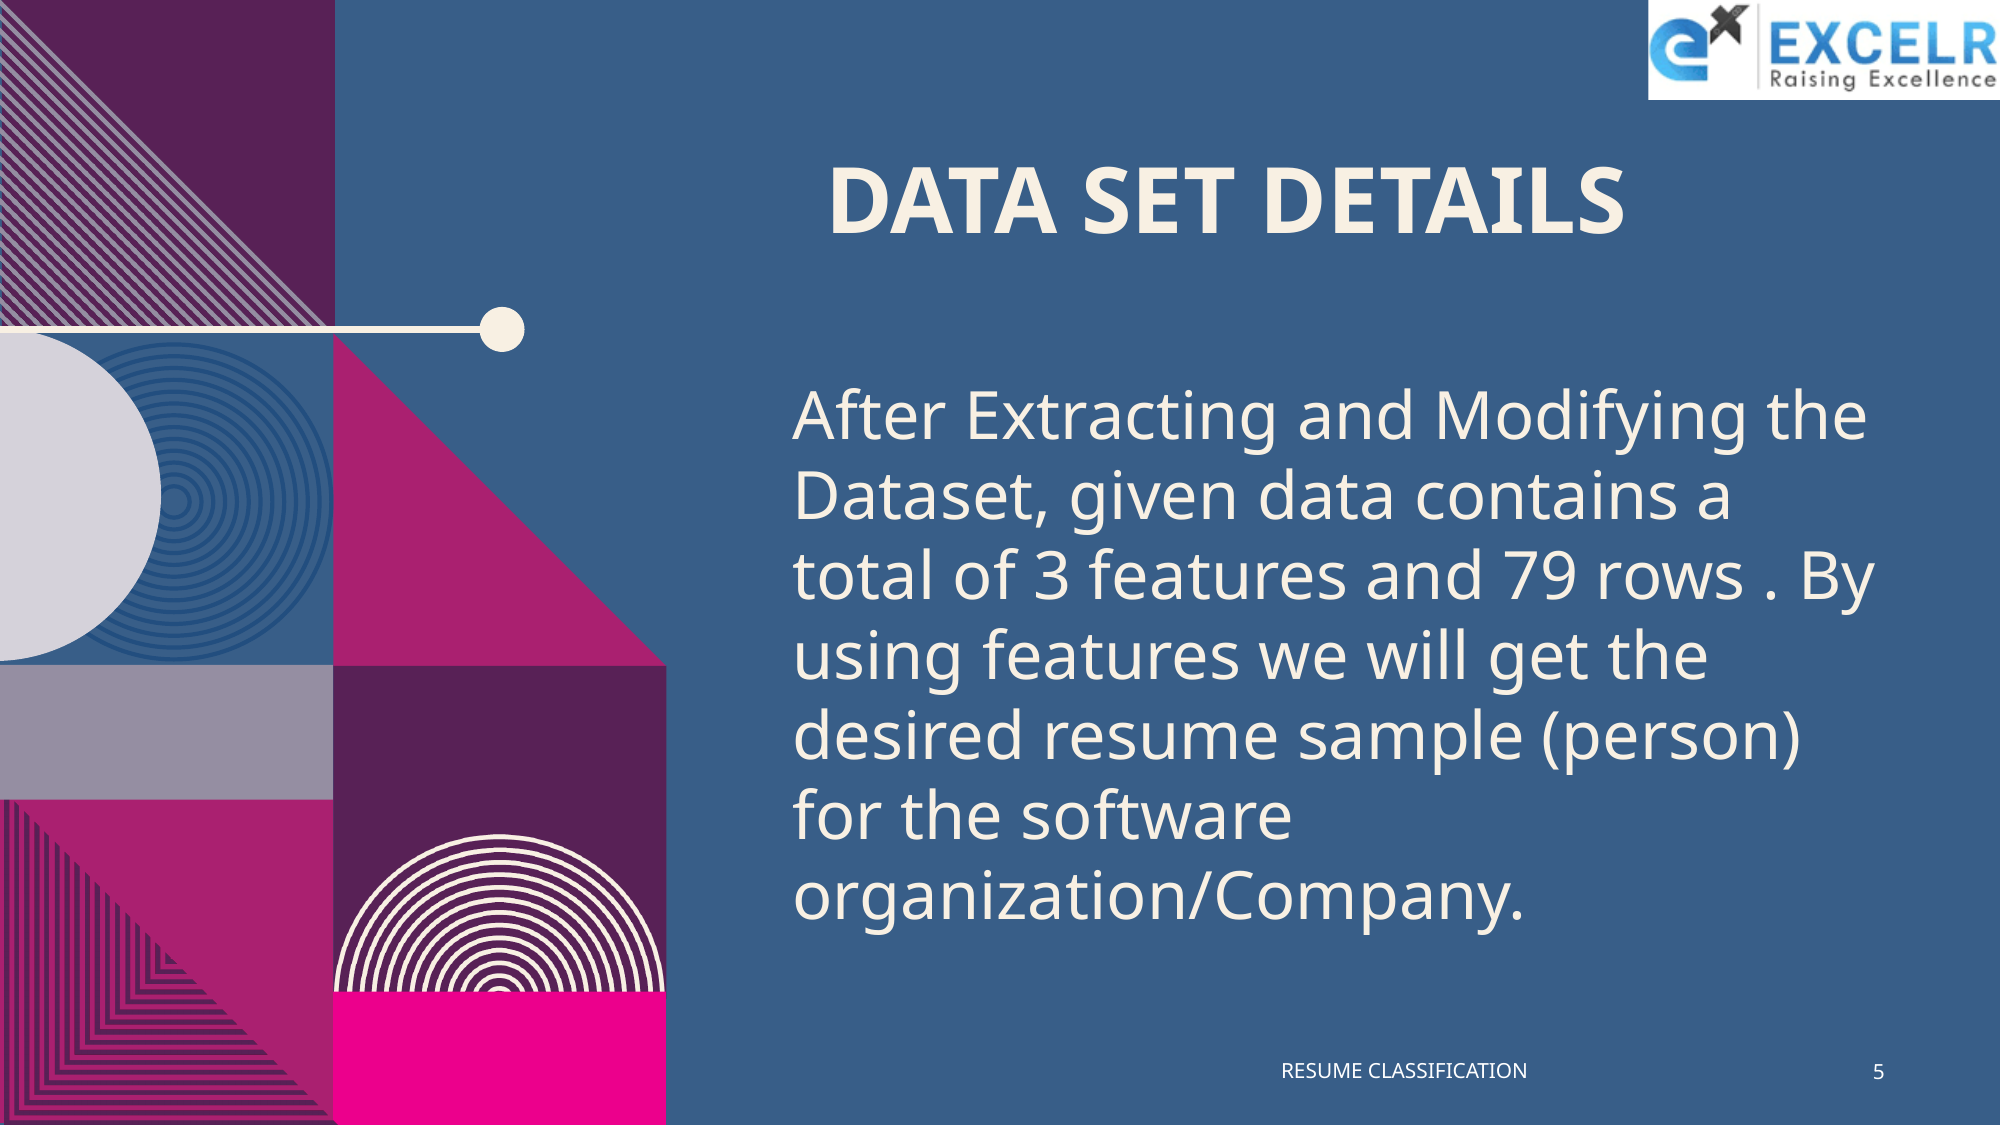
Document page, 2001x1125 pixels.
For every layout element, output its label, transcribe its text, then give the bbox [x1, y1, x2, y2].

picture [1648, 0, 2000, 100]
footer RESUME CLASSIFICATION [1219, 1041, 1595, 1102]
picture [0, 0, 332, 326]
text_box After Extracting and Modifying the Dataset, given data contains a total of 3 features and 79 rows . By using features we will get the desired resume sample (person) for the software organization/Company. [777, 365, 1894, 940]
picture [4, 791, 665, 1125]
title Data Set Details [810, 147, 1926, 365]
slide_number 5 [1824, 1042, 1900, 1103]
